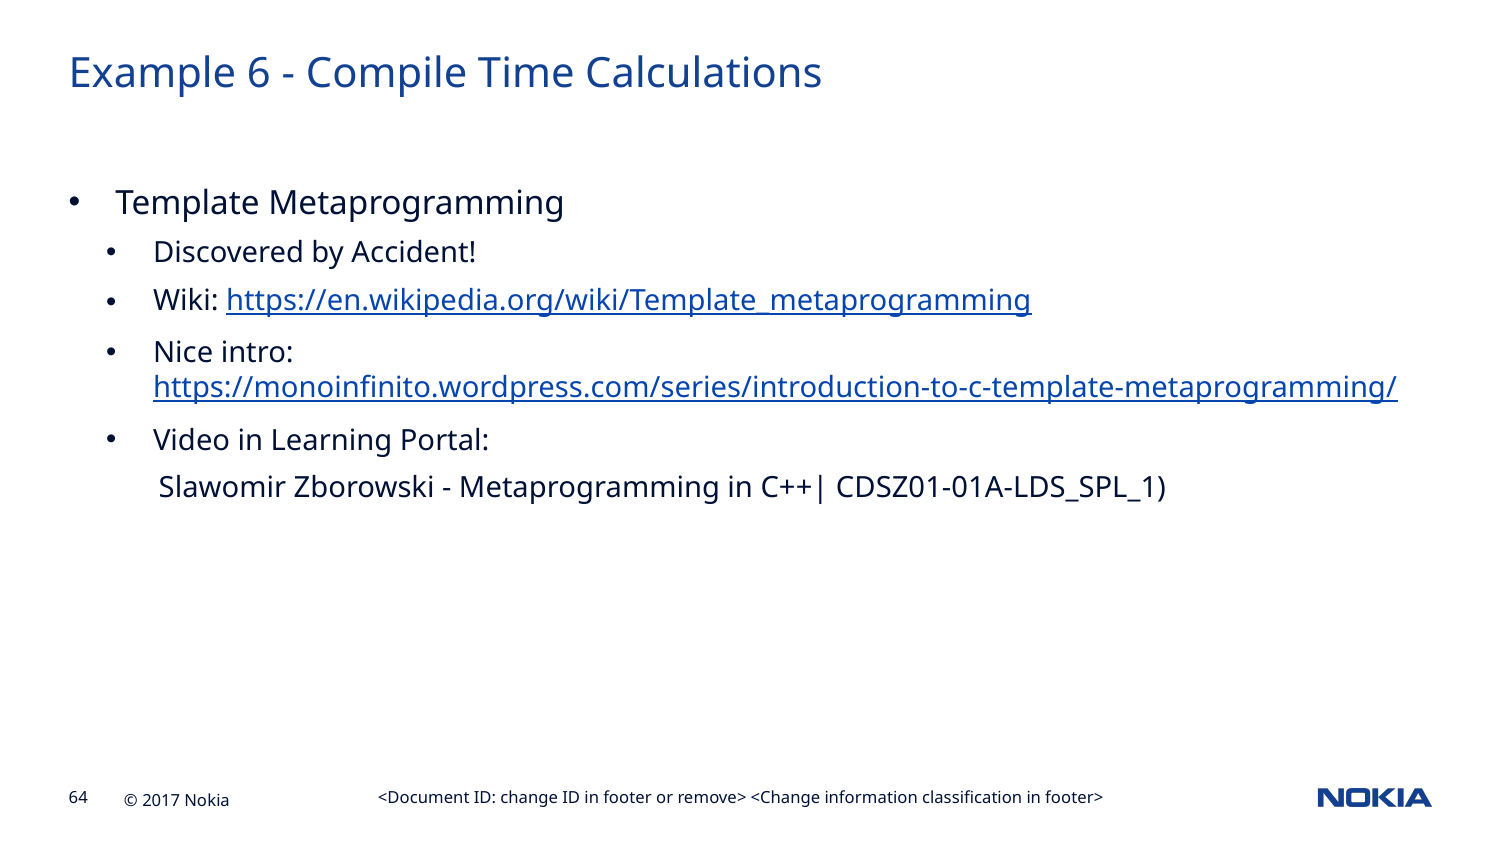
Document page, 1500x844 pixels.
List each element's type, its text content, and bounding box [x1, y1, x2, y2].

list Template Metaprogramming Discovered by Accident! Wiki: https://en.wikipedia.org/wiki/Template_metaprogramming Nice intro: https://monoinfinito.wordpress.com/series/introduction-to-c-template-metaprogramming/ Video in Learning Portal: Slawomir Zborowski - Metaprogramming in C++| CDSZ01-01A-LDS_SPL_1) [68, 128, 1432, 762]
list Example 6 - Compile Time Calculations [68, 46, 1432, 97]
picture [1292, 762, 1458, 833]
footer <Document ID: change ID in footer or remove> <Change information classification in footer> [377, 790, 1122, 811]
